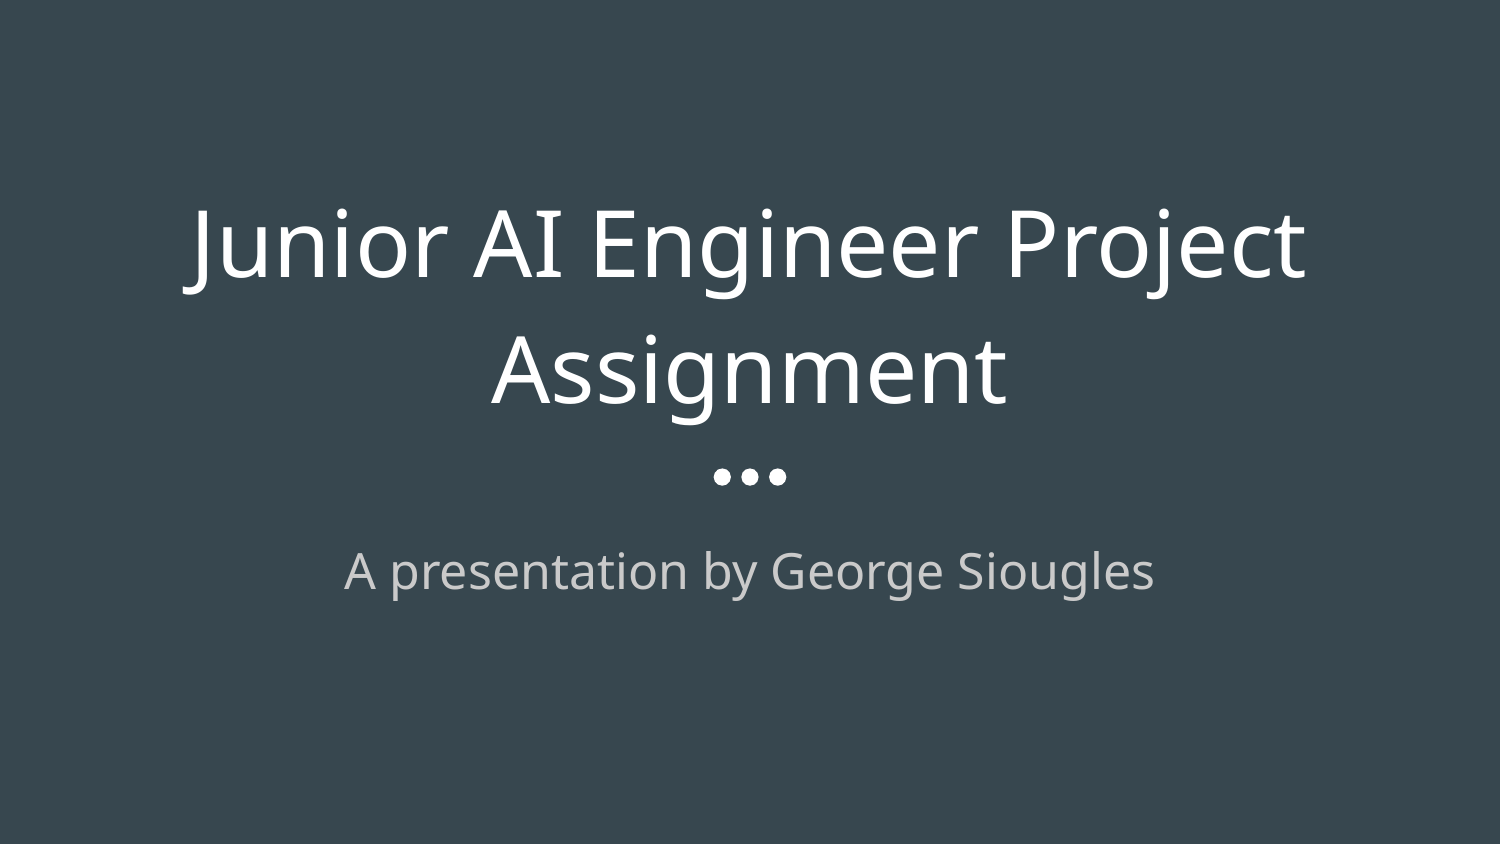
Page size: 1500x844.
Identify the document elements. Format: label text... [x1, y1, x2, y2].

subtitle A presentation by George Siougles [110, 520, 1390, 651]
title Junior AI Engineer Project Assignment [110, 162, 1390, 447]
